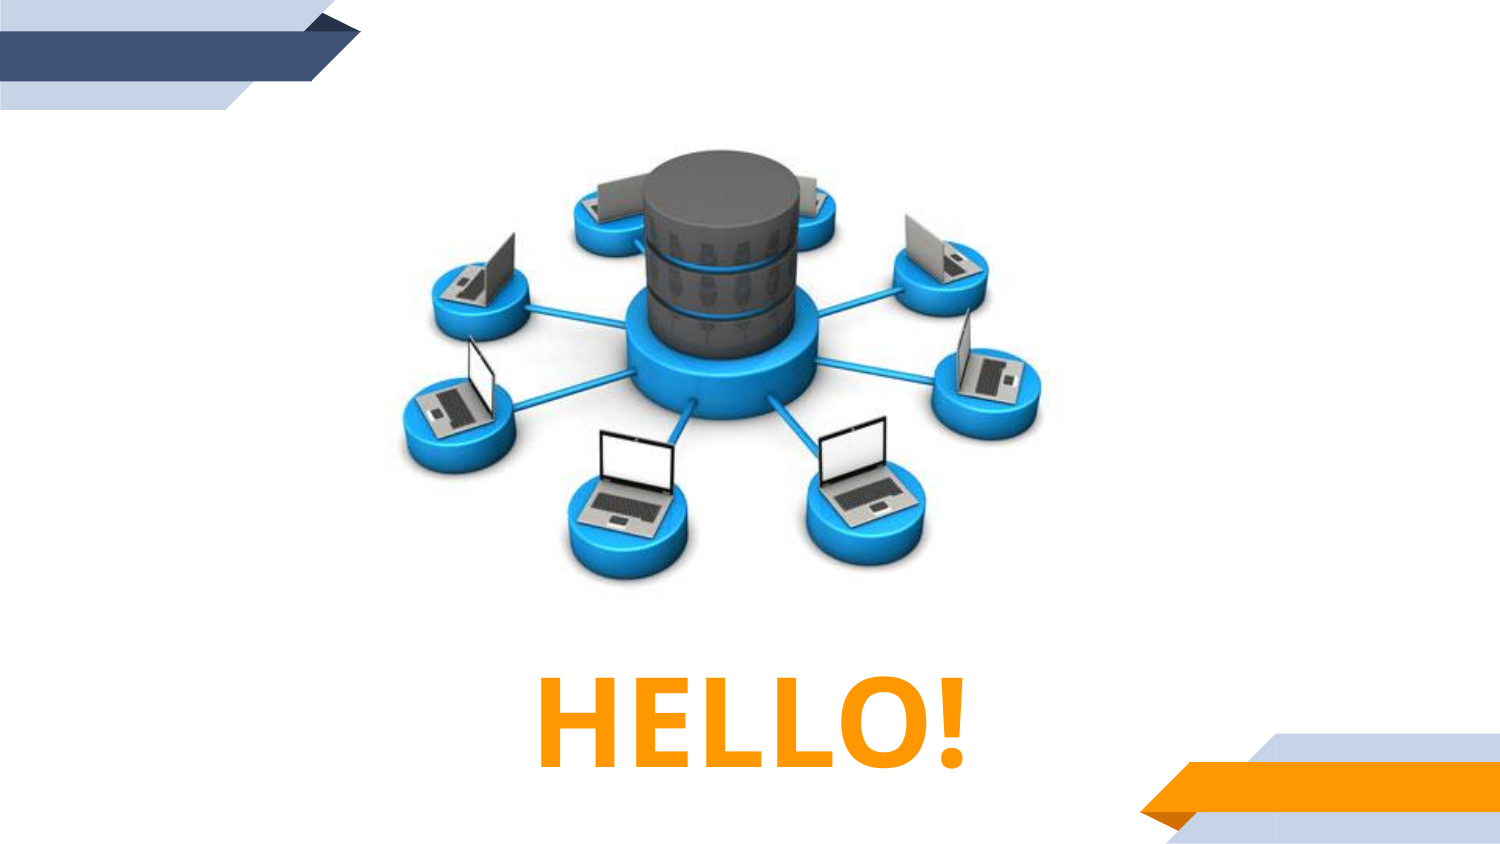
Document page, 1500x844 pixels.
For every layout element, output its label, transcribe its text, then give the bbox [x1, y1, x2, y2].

title HELLO! [209, 622, 1291, 813]
picture [362, 95, 1082, 628]
